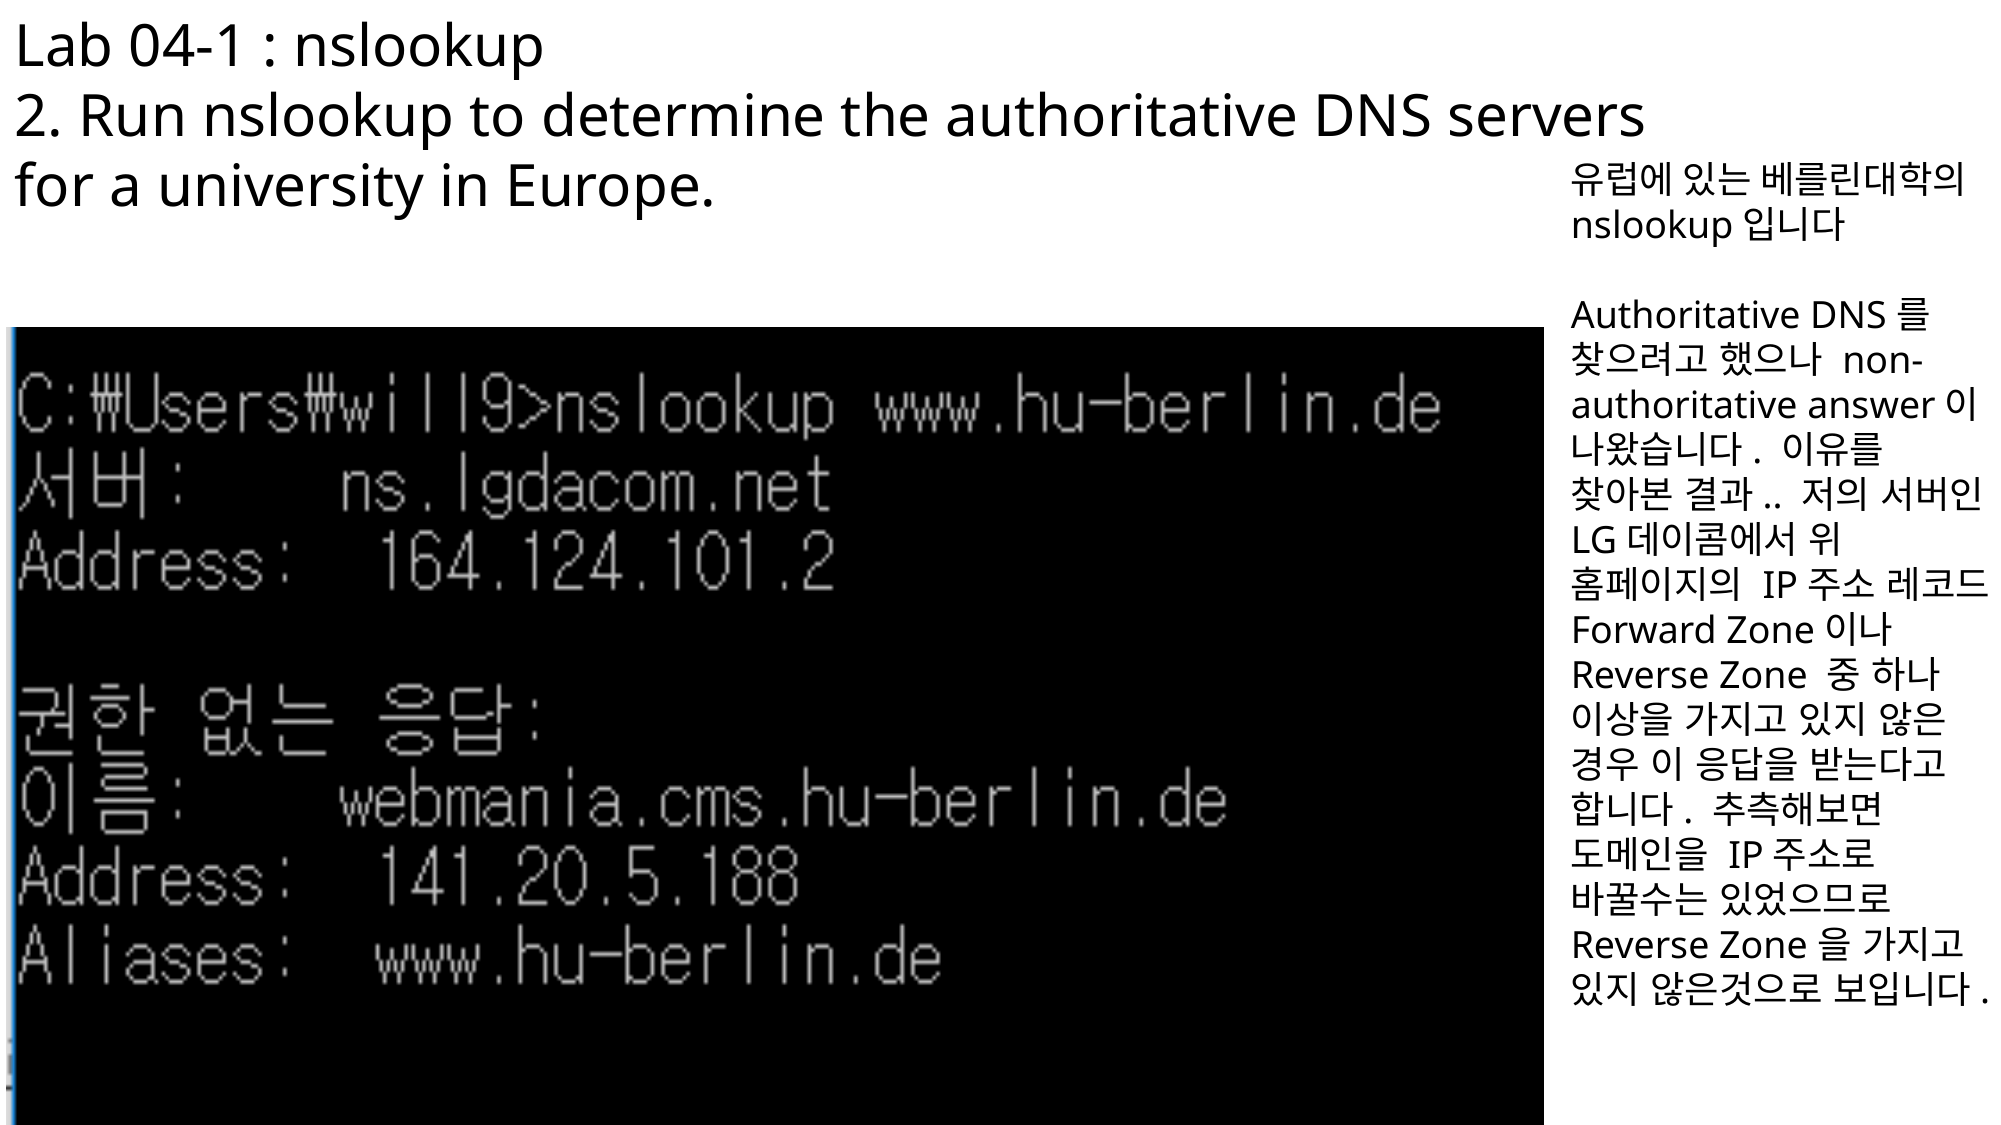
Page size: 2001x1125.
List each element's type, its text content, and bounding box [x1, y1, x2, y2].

picture [6, 327, 1545, 1125]
text_box Lab 04-1 : nslookup 2. Run nslookup to determine the authoritative DNS servers for a university in Europe. [0, 0, 1724, 226]
text_box 유럽에 있는 베를린대학의 nslookup입니다 Authoritative DNS를 찾으려고 했으나 non-authoritative answer이 나왔습니다. 이유를 찾아본 결과.. 저의 서버인 LG데이콤에서 위 홈페이지의 IP주소 레코드 Forward Zone이나 Reverse Zone 중 하나 이상을 가지고 있지 않은 경우 이 응답을 받는다고 합니다. 추측해보면 도메인을 IP주소로 바꿀수는 있었으므로 Reverse Zone을 가지고 있지 않은것으로 보입니다. [1556, 148, 2000, 1019]
